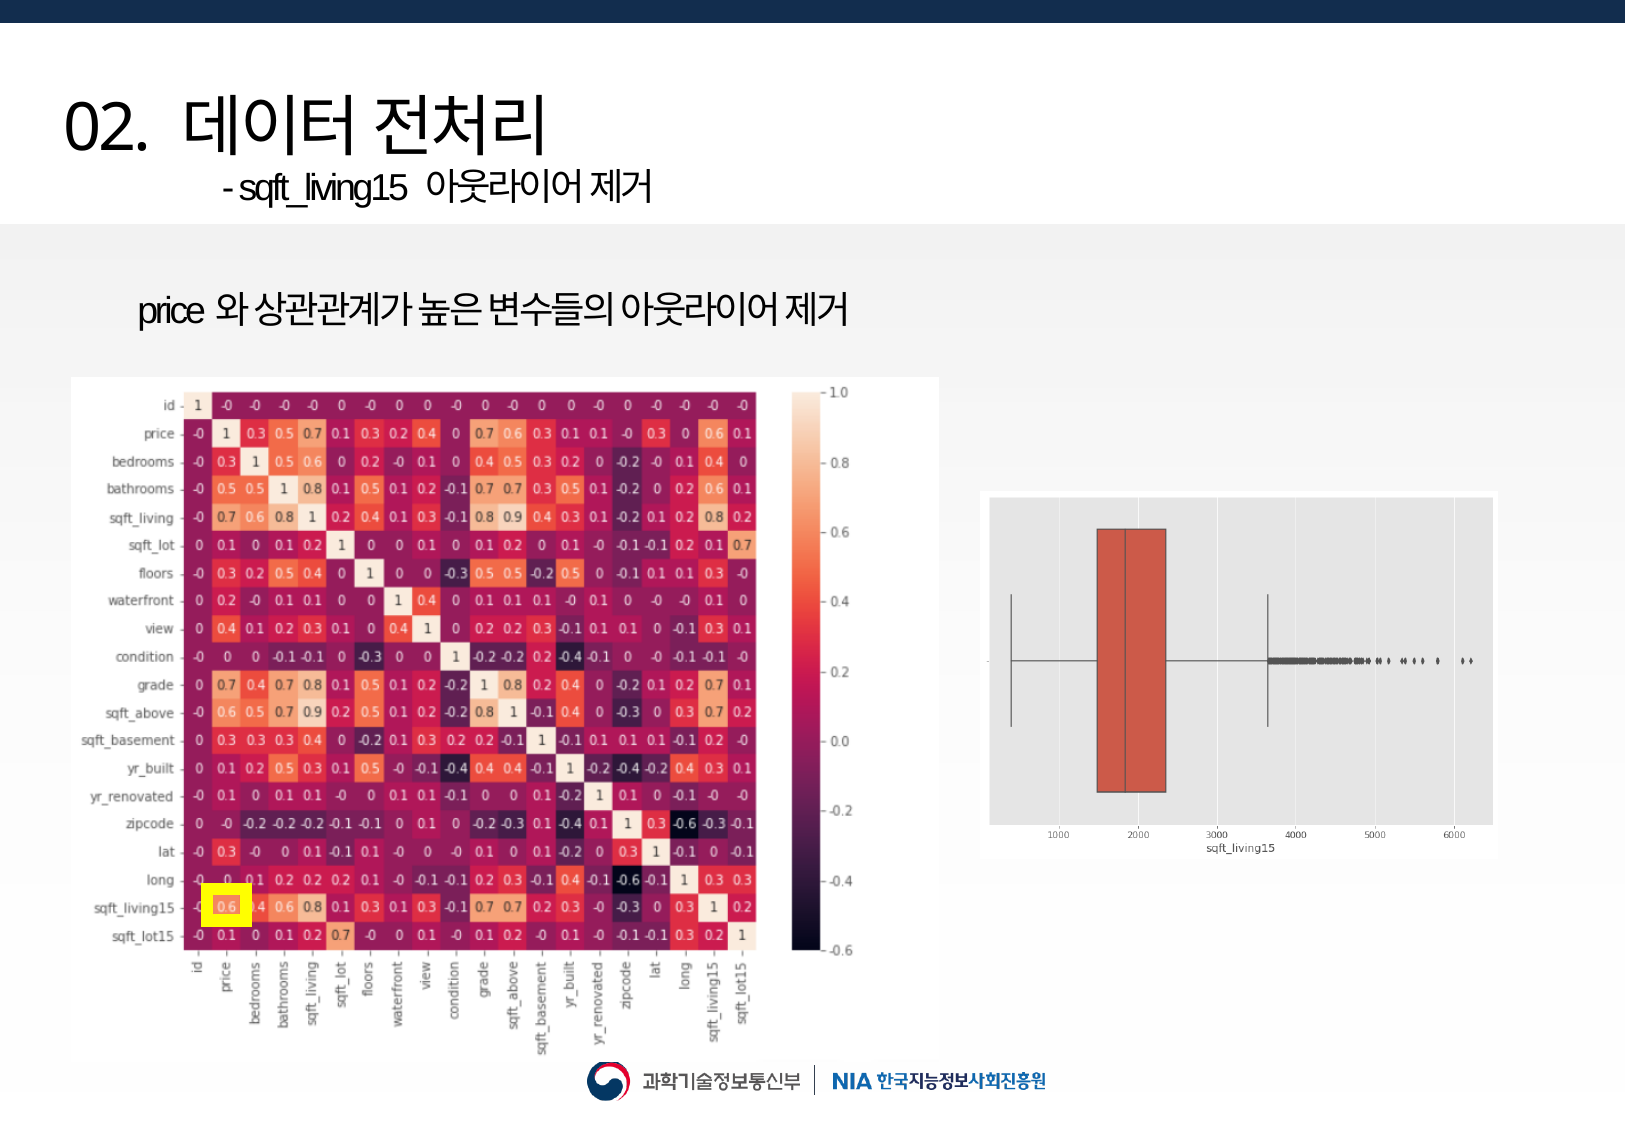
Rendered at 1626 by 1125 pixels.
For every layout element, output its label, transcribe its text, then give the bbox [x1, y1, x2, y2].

text_box [0, 224, 1625, 1125]
picture [979, 491, 1498, 859]
text_box - sqft_living15 아웃라이어 제거 [206, 154, 1522, 223]
title 02. 데이터 전처리 [48, 94, 1363, 163]
text_box price와 상관관계가 높은 변수들의 아웃라이어 제거 [111, 271, 1617, 323]
picture [71, 377, 1045, 1125]
picture [0, 0, 1625, 23]
